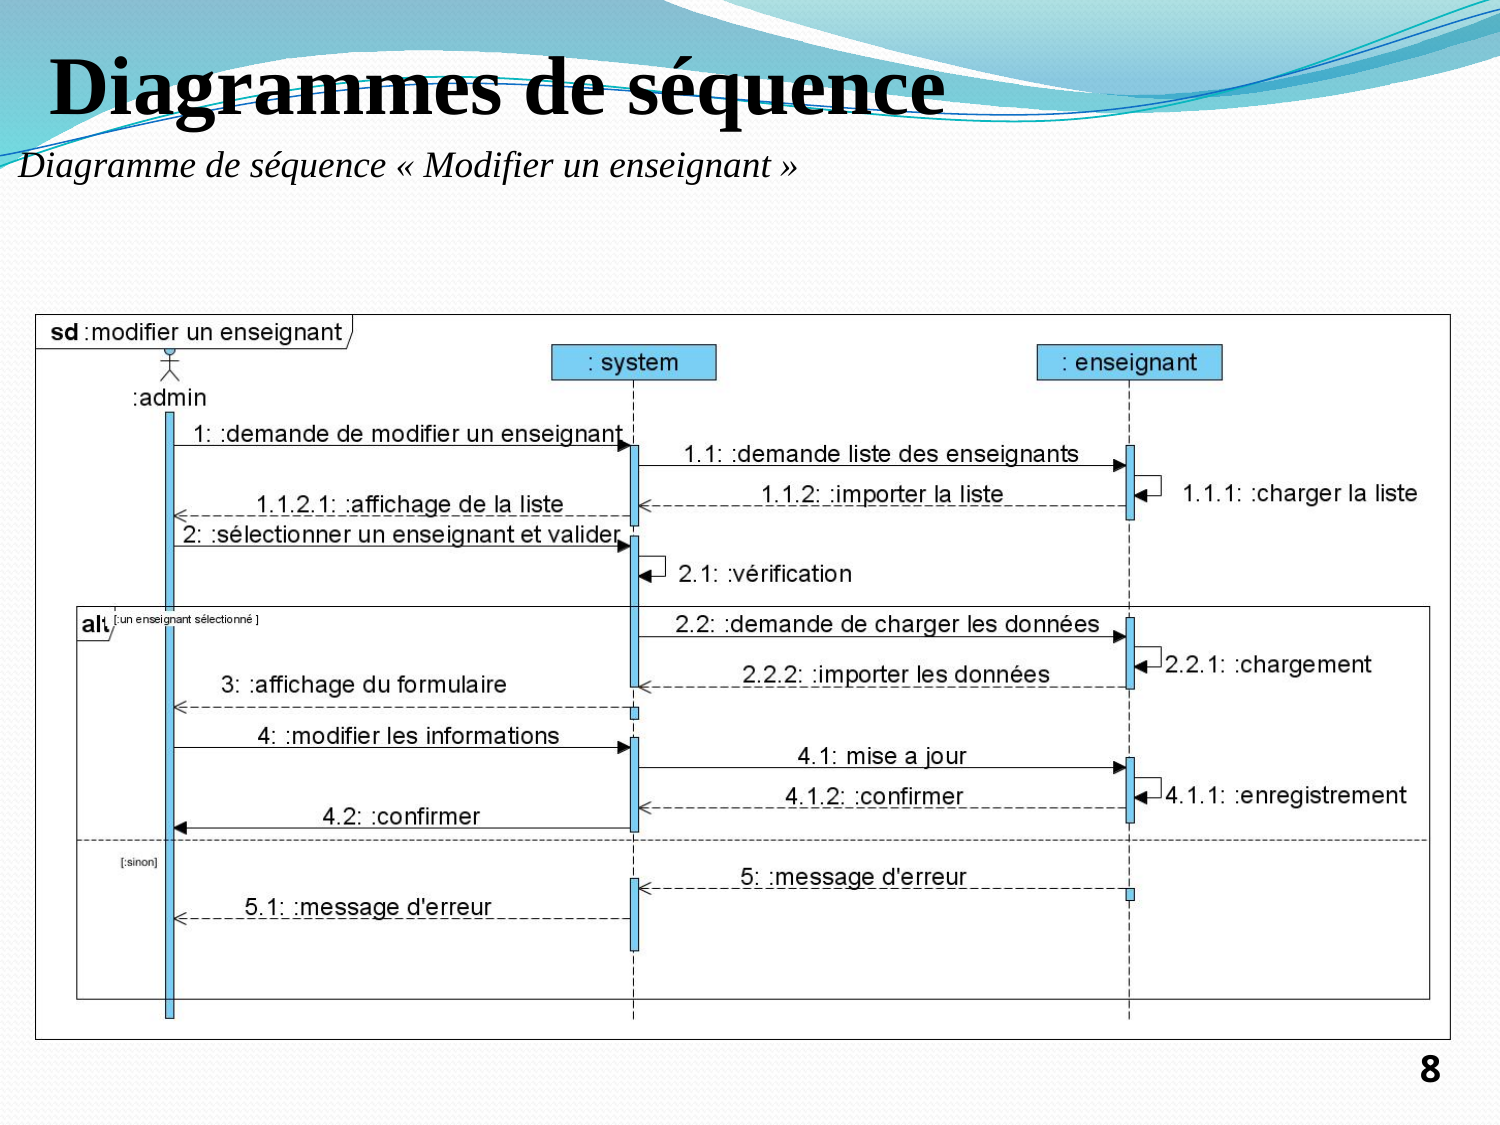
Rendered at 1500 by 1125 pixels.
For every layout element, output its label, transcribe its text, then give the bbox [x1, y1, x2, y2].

slide_number 8 [1299, 1078, 1442, 1090]
text_box Diagrammes de séquence [35, 23, 1465, 139]
picture [34, 312, 1454, 1044]
text_box Diagramme de séquence « Modifier un enseignant » [0, 126, 1456, 202]
